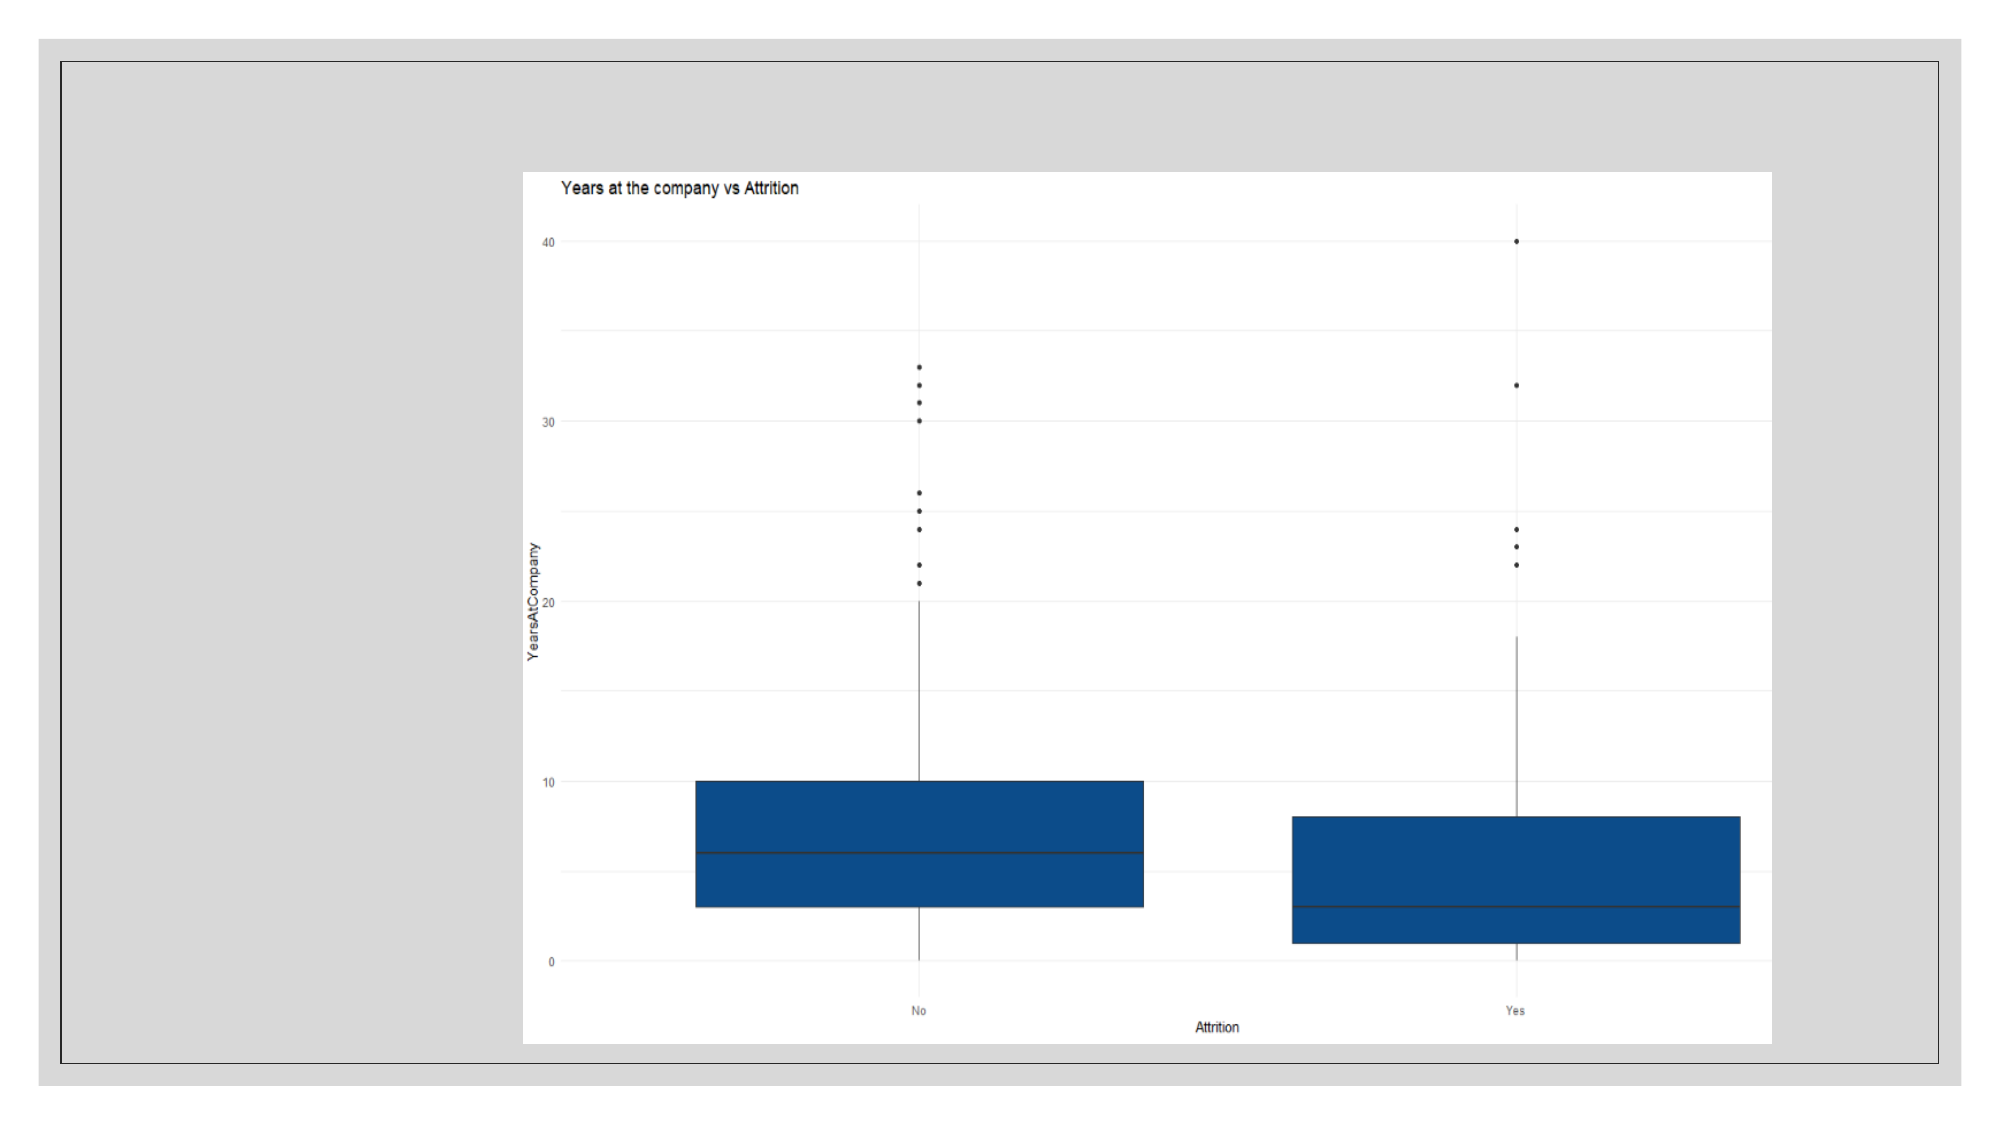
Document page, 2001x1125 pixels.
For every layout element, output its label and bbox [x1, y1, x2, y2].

list [523, 172, 1772, 1044]
